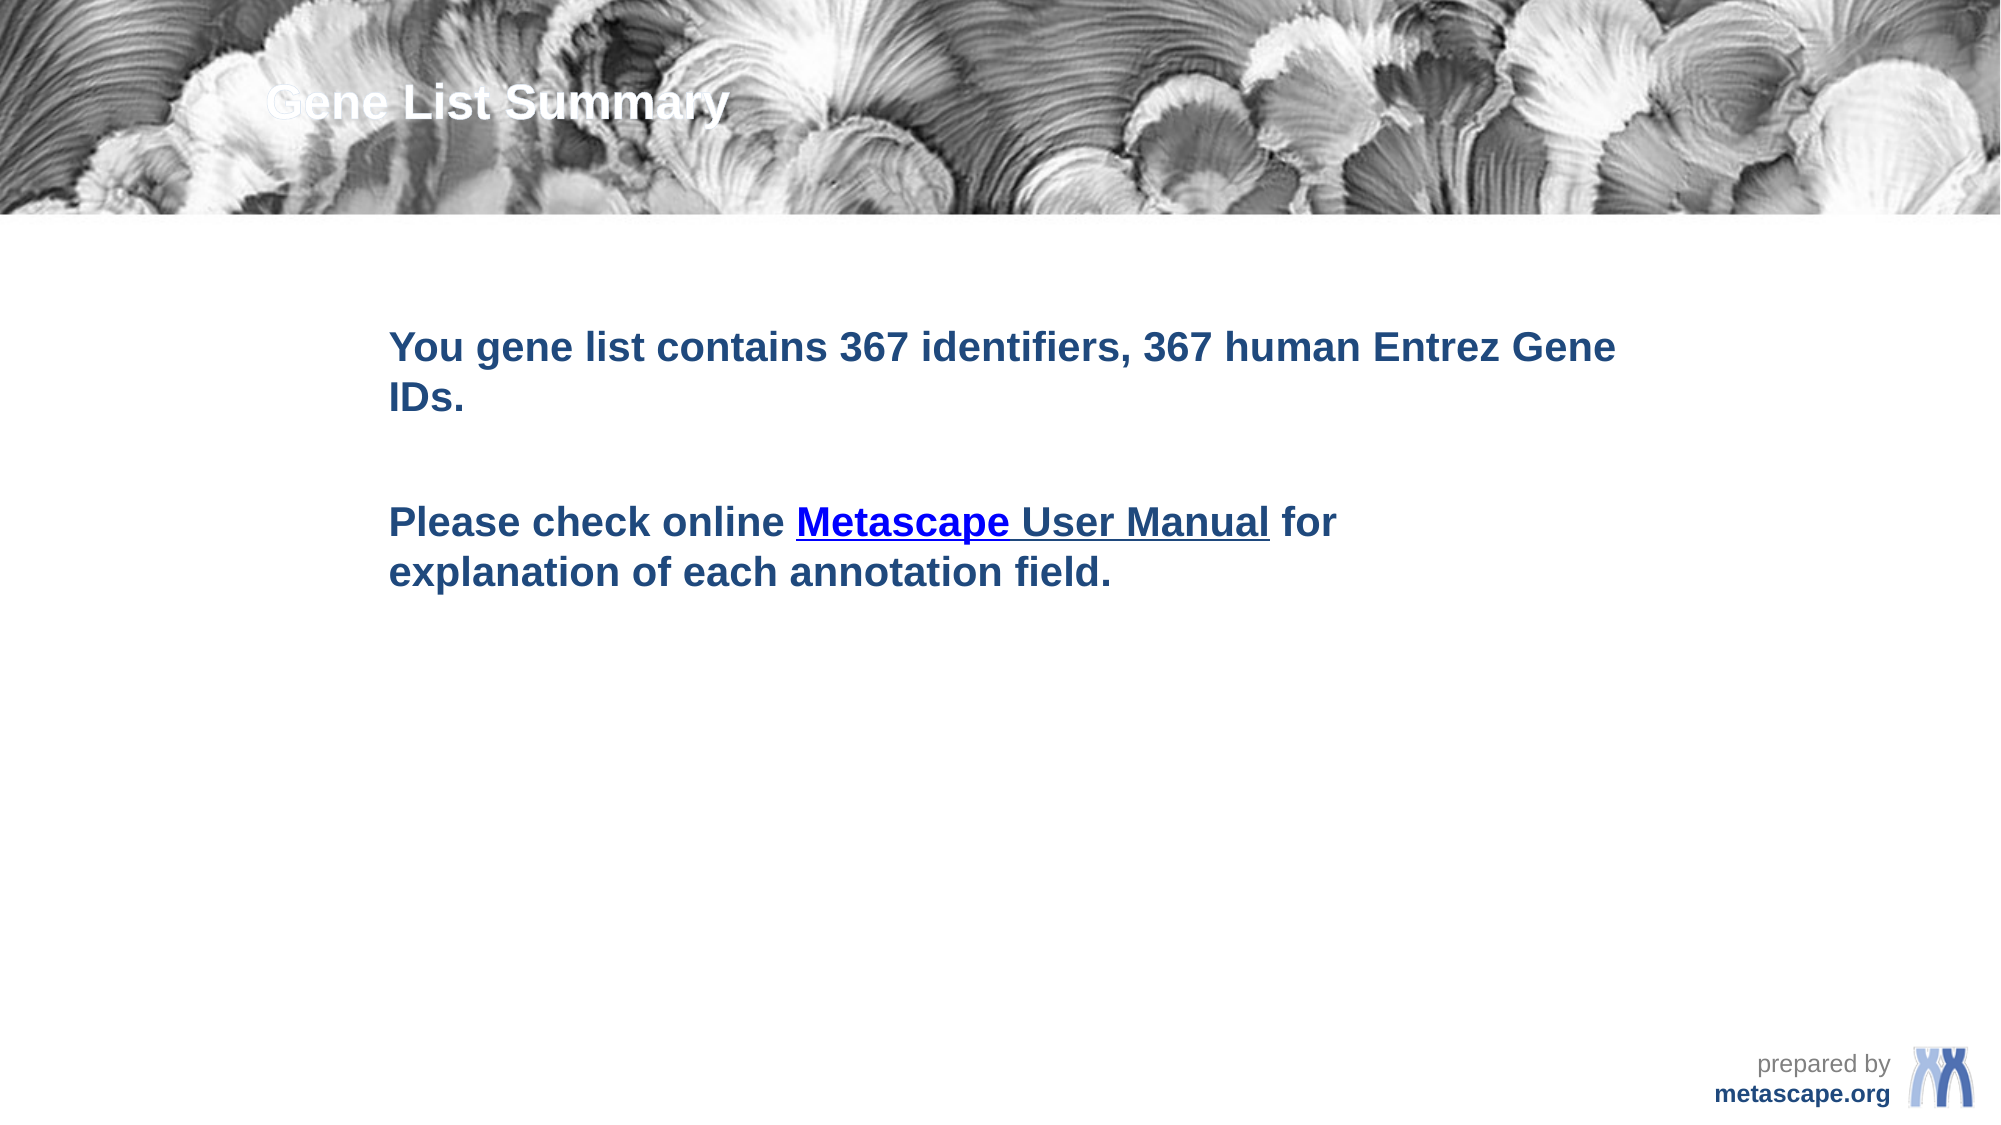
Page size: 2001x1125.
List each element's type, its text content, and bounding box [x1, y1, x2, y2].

text_box You gene list contains 367 identifiers, 367 human Entrez Gene IDs. [373, 311, 1647, 427]
title Gene List Summary [249, 61, 1600, 137]
text_box Please check online Metascape User Manual for explanation of each annotation field. [373, 487, 1526, 603]
picture [0, 0, 2001, 1125]
